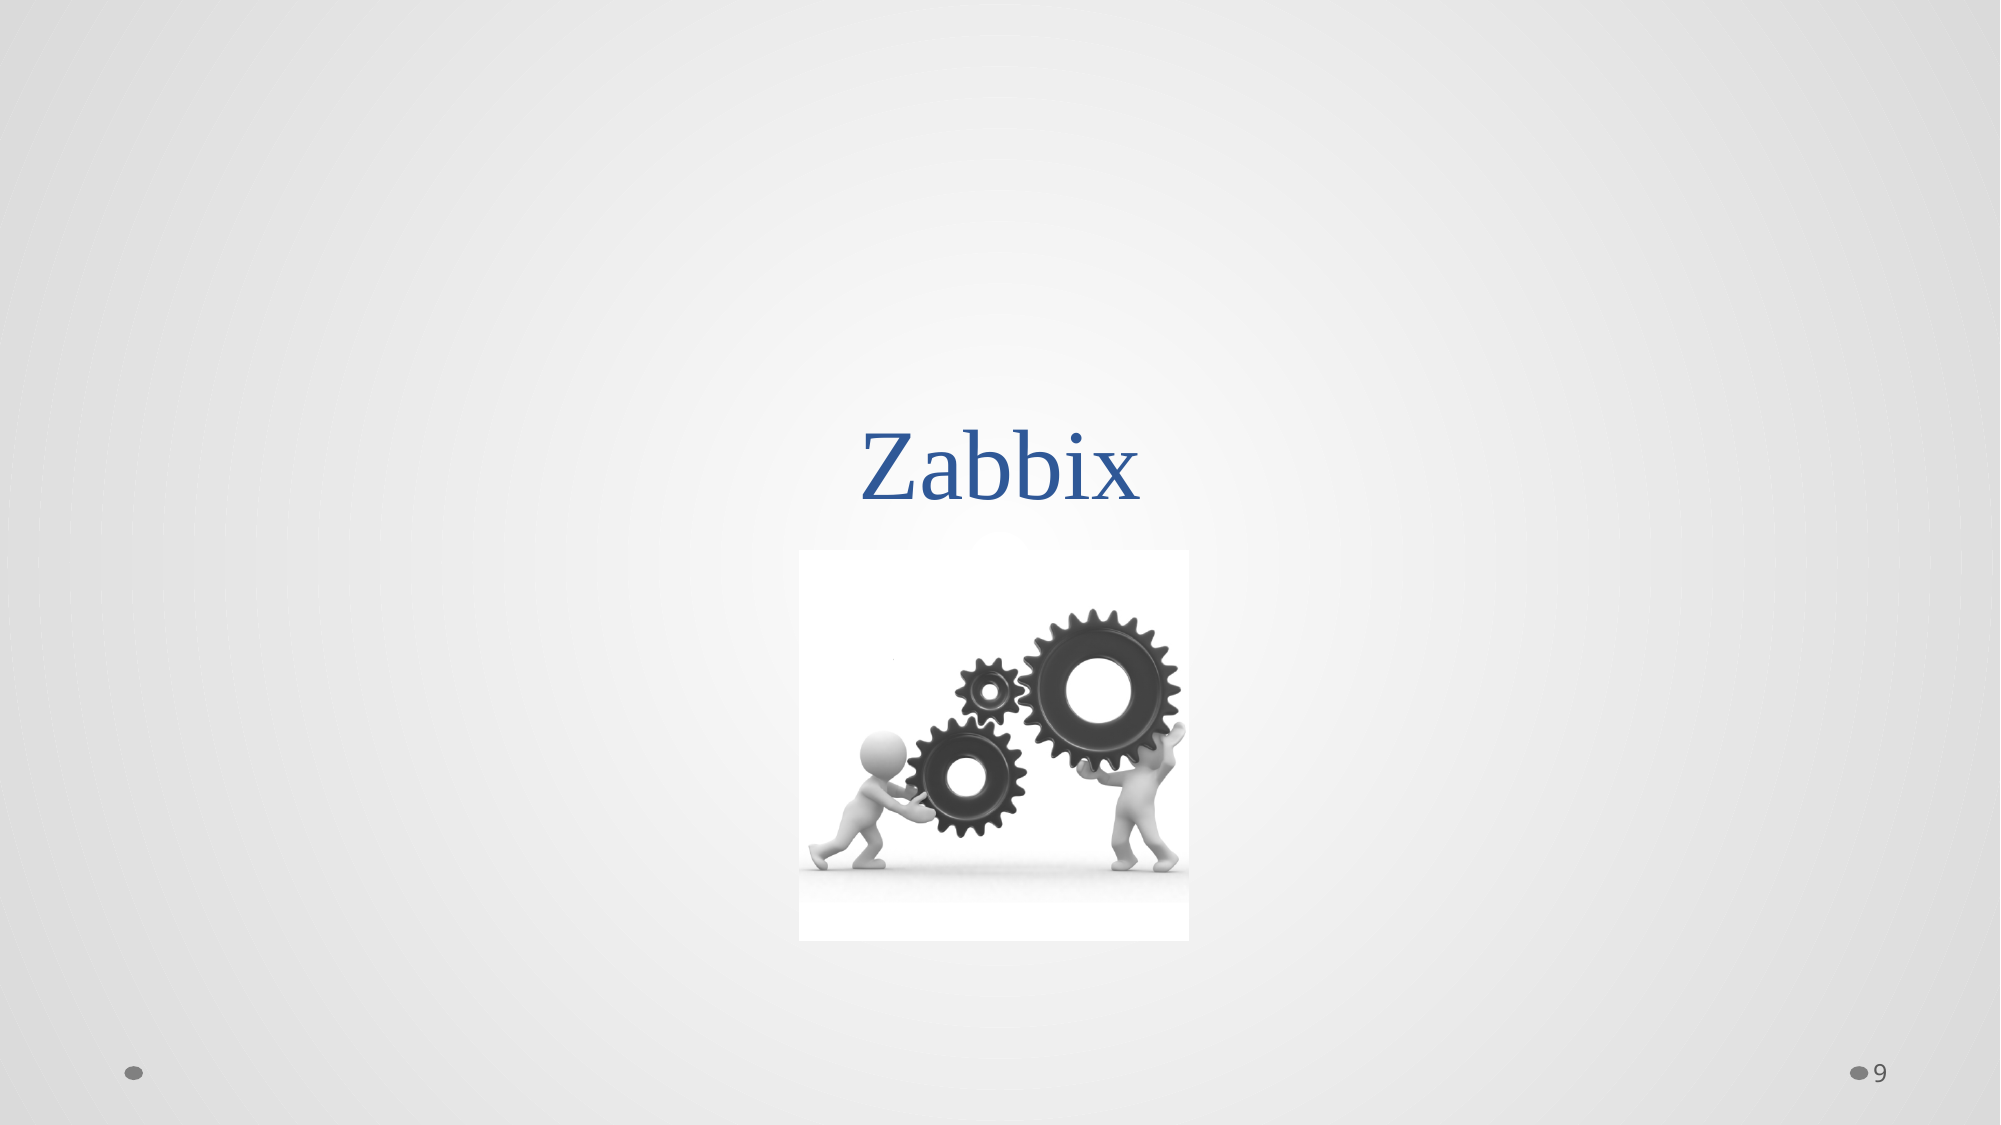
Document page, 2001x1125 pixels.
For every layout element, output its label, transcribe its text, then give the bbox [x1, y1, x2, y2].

title Zabbix [303, 361, 1697, 528]
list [798, 550, 1190, 941]
slide_number 9 [1868, 1042, 1992, 1103]
